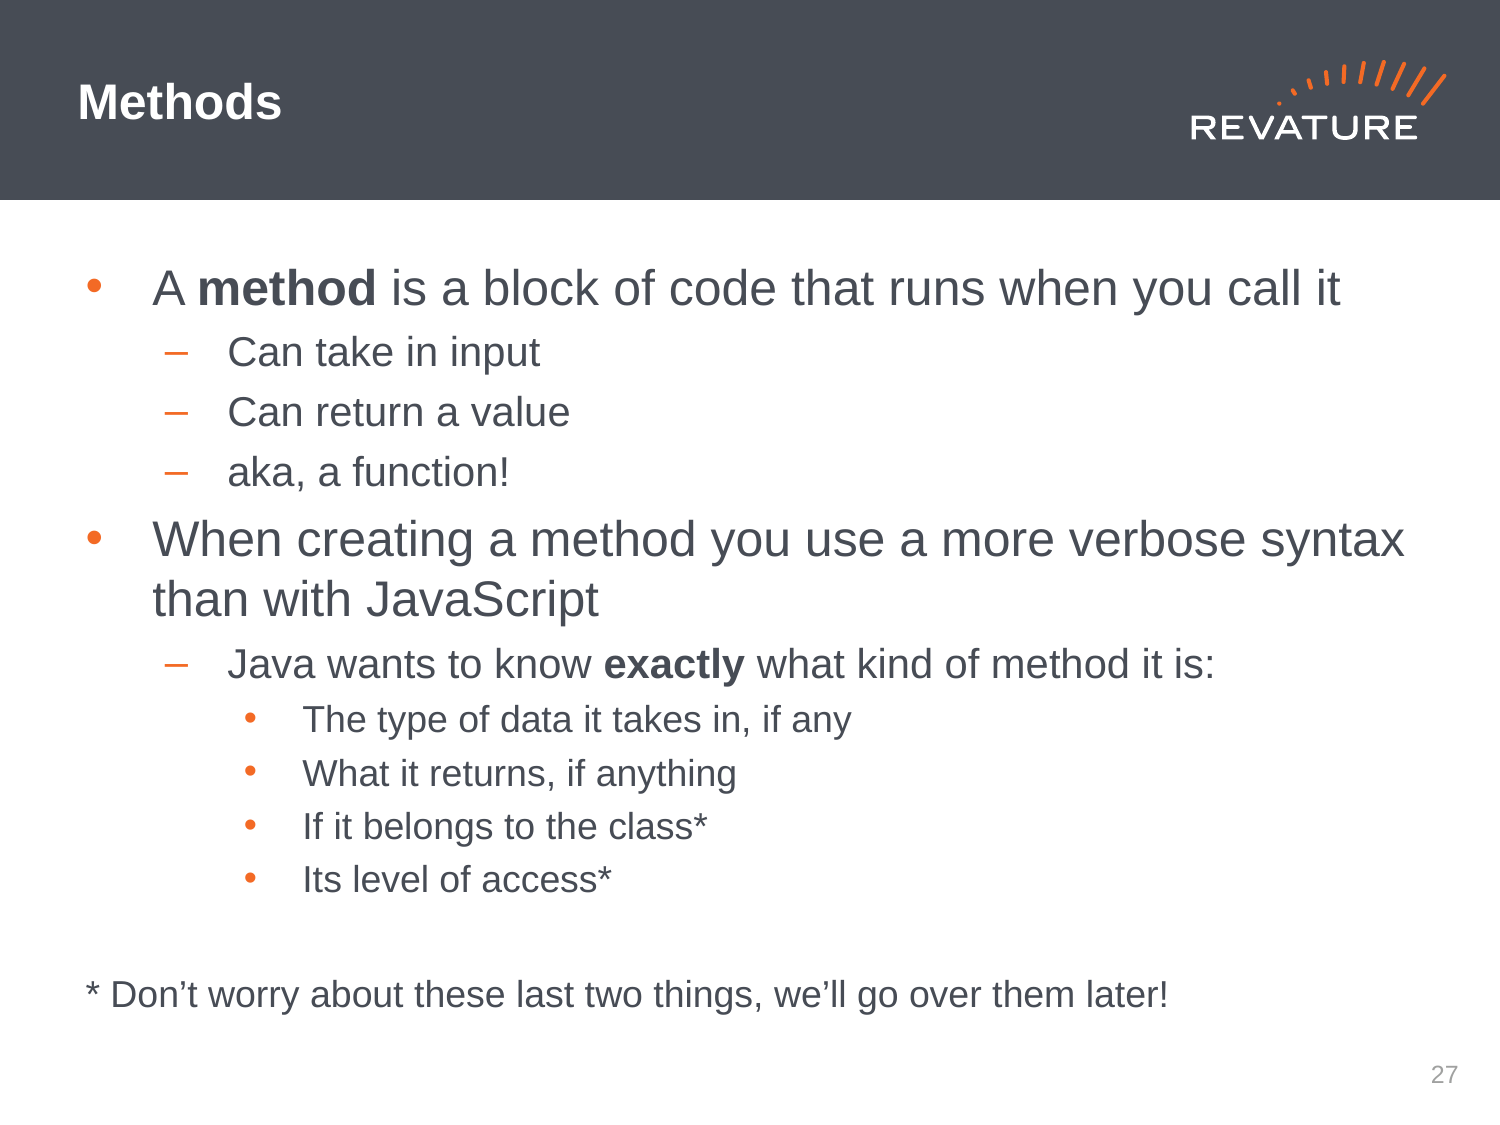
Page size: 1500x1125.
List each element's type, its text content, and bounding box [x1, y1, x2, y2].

slide_number 26 [1332, 1043, 1474, 1104]
title Methods [62, 0, 1084, 200]
list A method is a block of code that runs when you call it Can take in input Can return a value aka, a function! When creating a method you use a more verbose syntax than with JavaScript Java wants to know exactly what kind of method it is: The type of data it takes in, if any What it returns, if anything If it belongs to the class* Its level of access* * Don’t worry about these last two things, we’ll go over them later! [62, 247, 1432, 1104]
